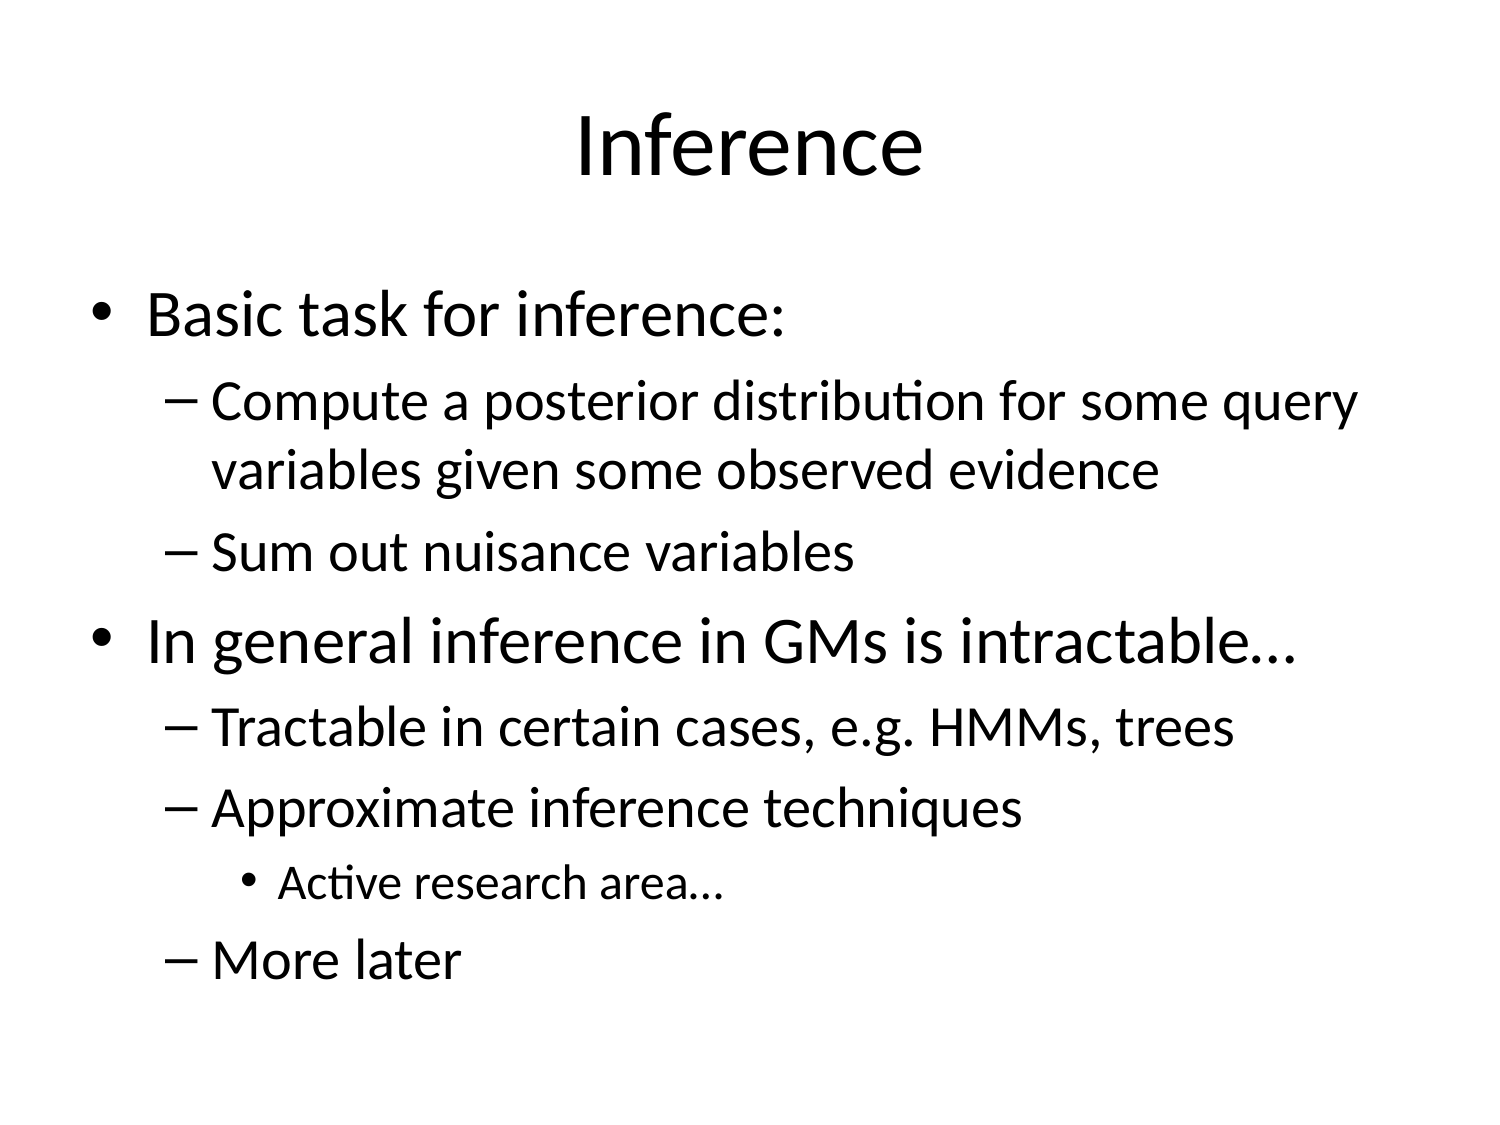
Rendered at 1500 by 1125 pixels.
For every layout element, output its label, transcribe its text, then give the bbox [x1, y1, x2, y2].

list Basic task for inference: Compute a posterior distribution for some query variables given some observed evidence Sum out nuisance variables In general inference in GMs is intractable… Tractable in certain cases, e.g. HMMs, trees Approximate inference techniques Active research area… More later [75, 262, 1425, 1005]
title Inference [75, 45, 1425, 233]
